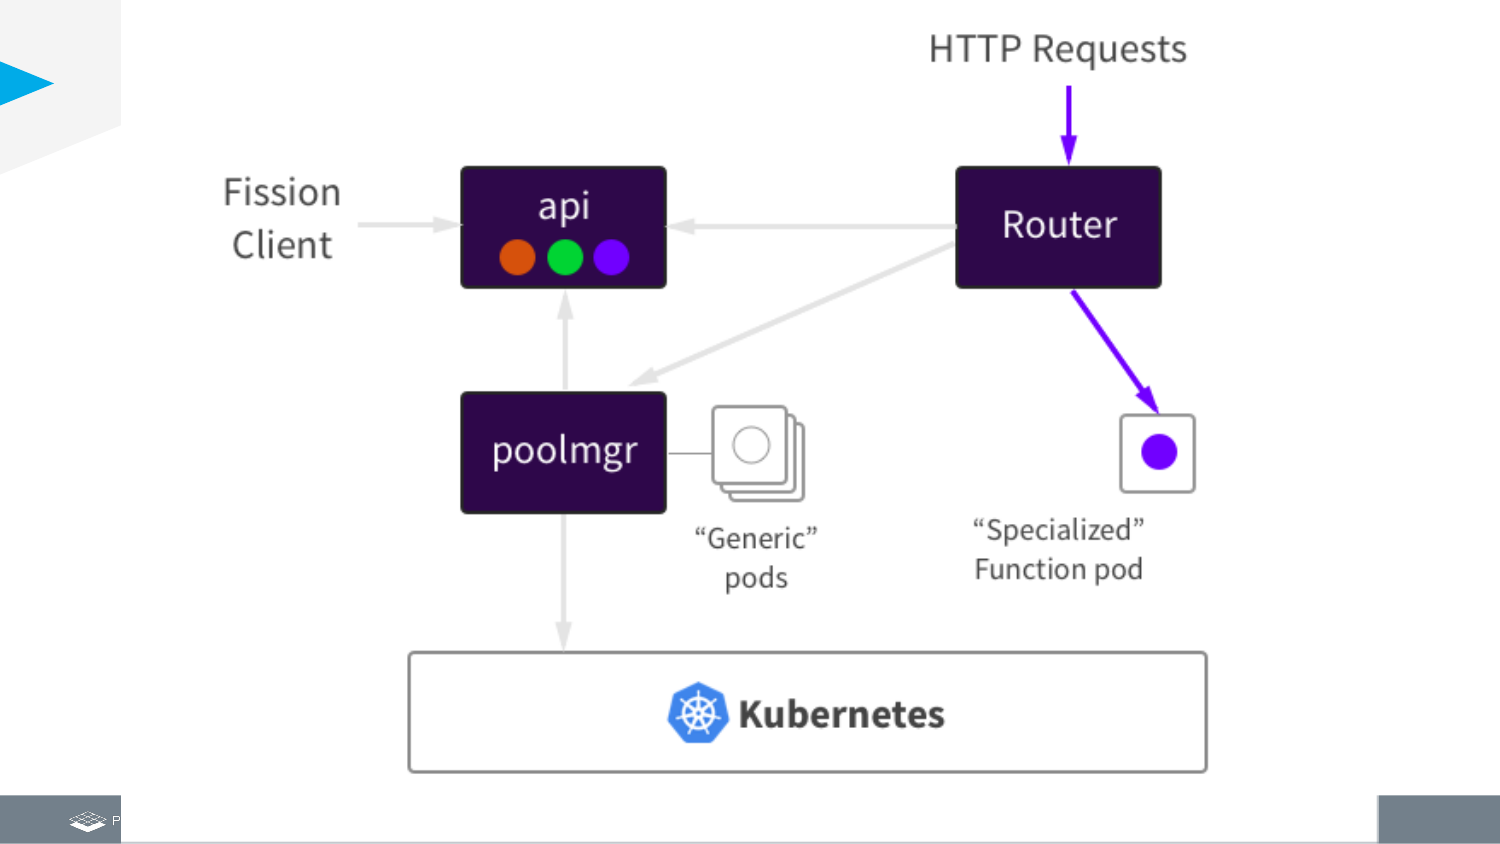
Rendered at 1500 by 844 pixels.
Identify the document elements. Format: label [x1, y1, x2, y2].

picture [60, 0, 1379, 844]
